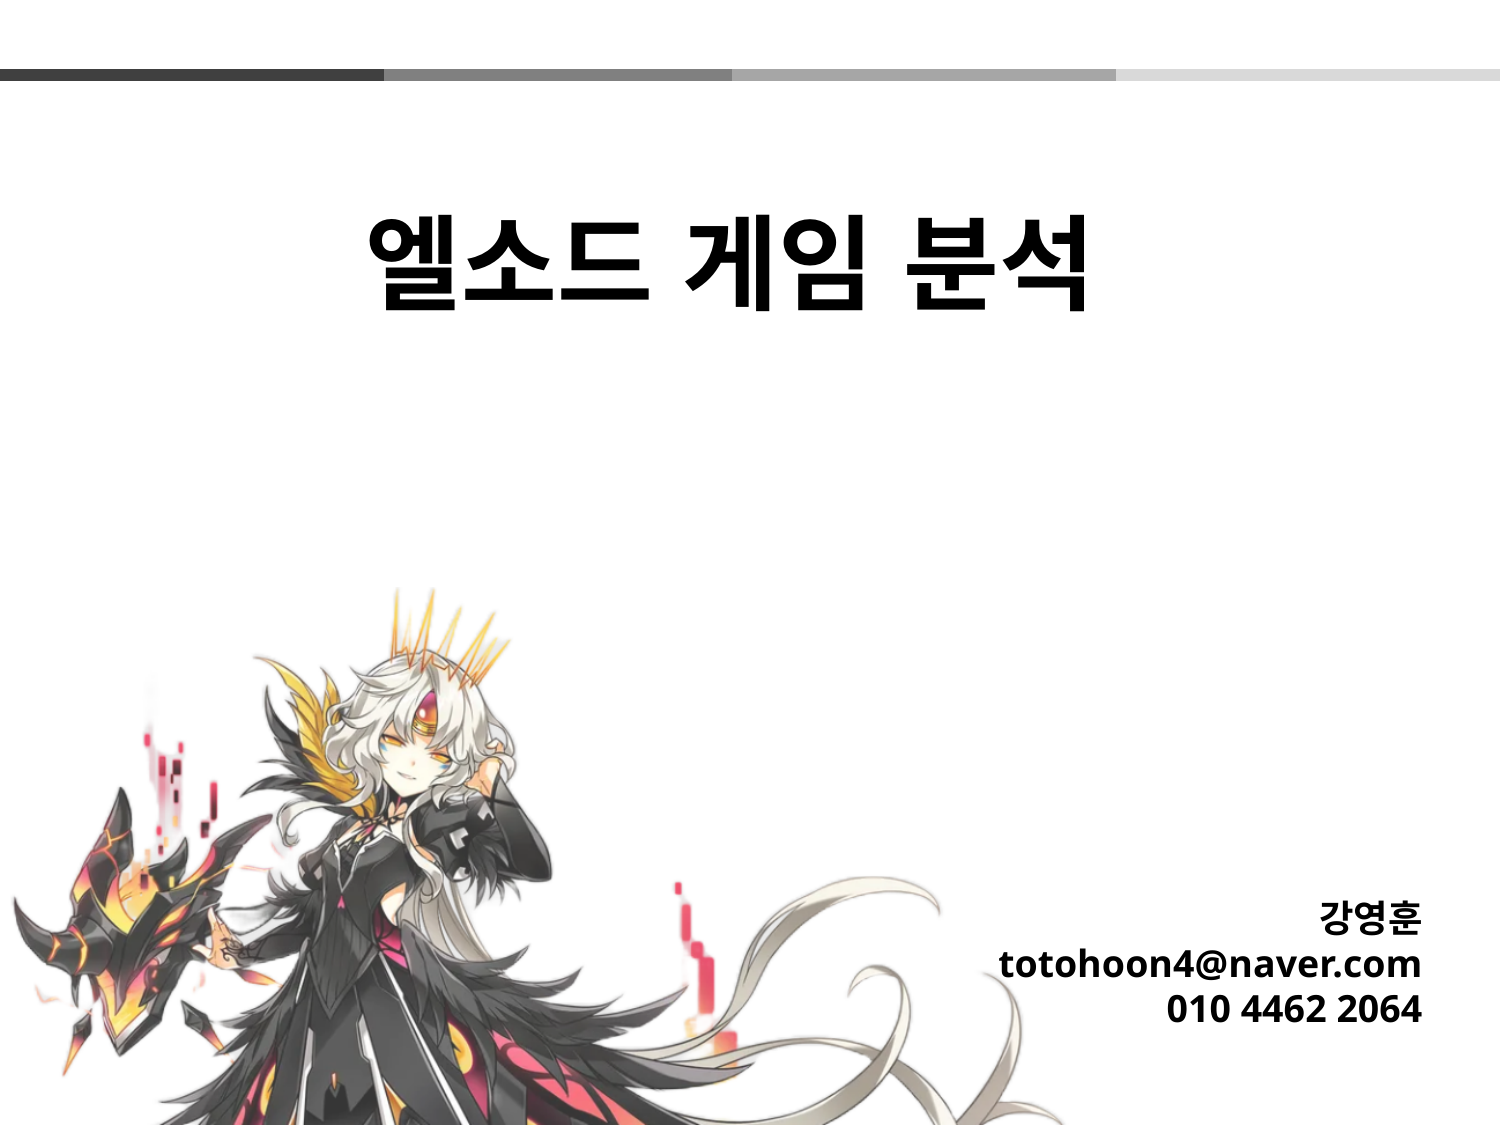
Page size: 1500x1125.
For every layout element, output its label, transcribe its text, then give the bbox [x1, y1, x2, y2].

text_box 엘소드 게임 분석 [62, 190, 1400, 331]
picture [0, 587, 1106, 1125]
text_box 강영훈 totohoon4@naver.com 010 4462 2064 [1110, 887, 1438, 1038]
